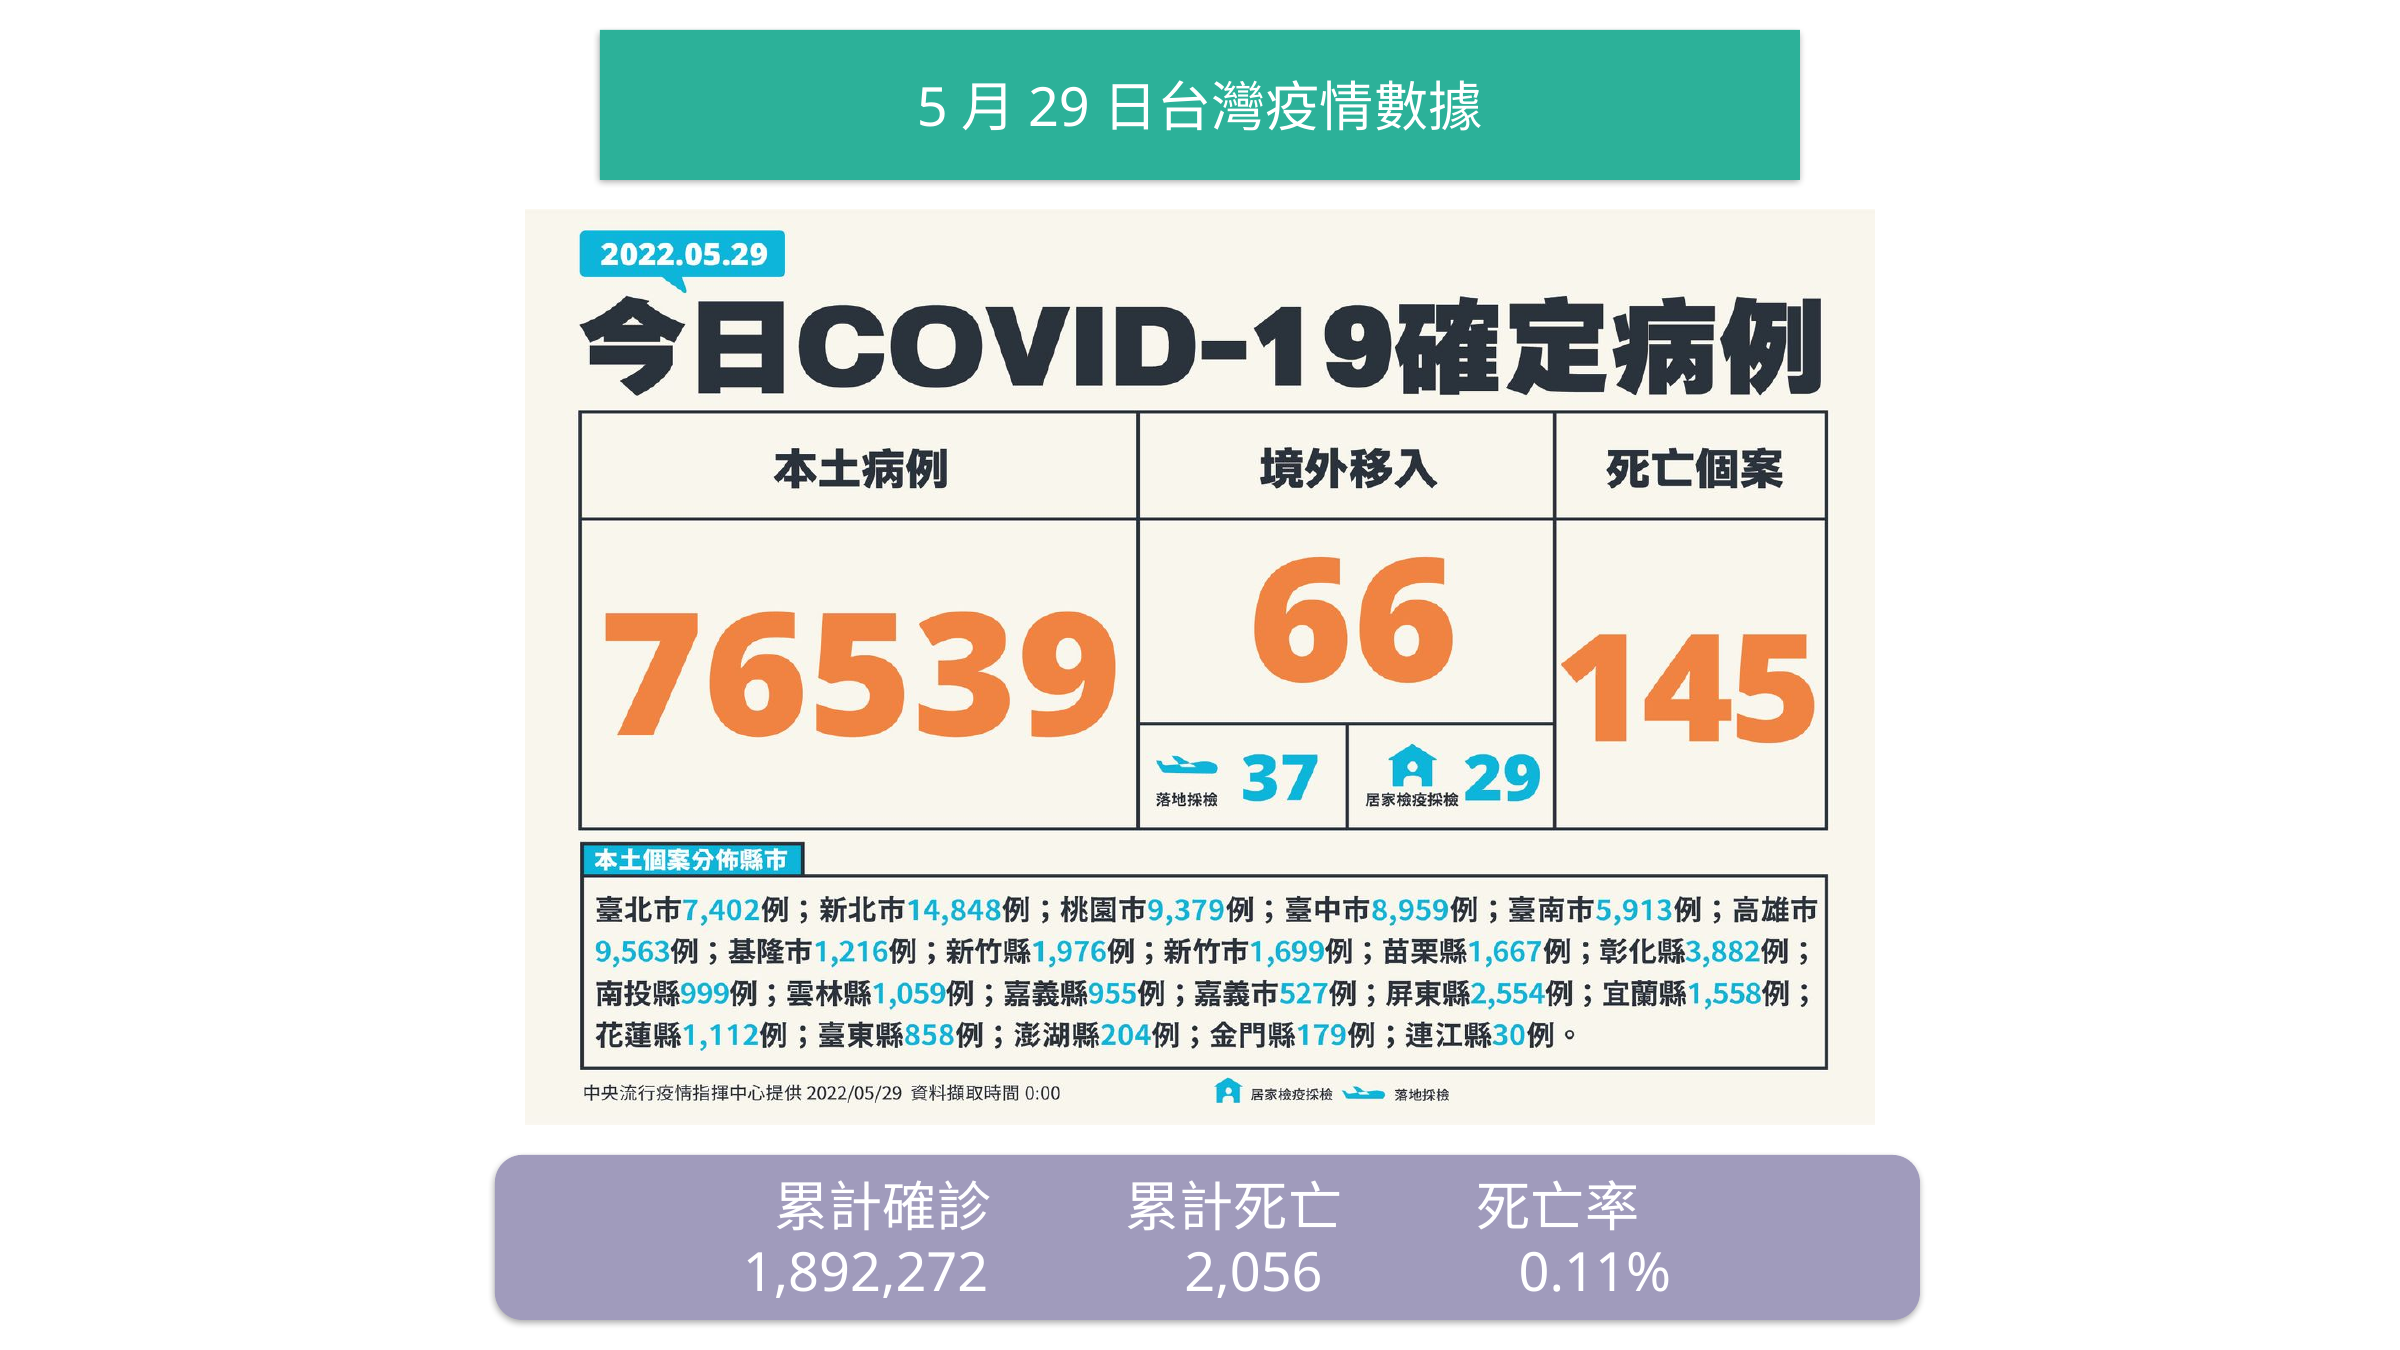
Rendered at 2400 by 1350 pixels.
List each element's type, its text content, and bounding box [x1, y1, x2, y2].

text_box 5月29日台灣疫情數據 [599, 29, 1801, 181]
text_box 累計確診 累計死亡 死亡率 1,892,272 2,056 0.11% [494, 1154, 1921, 1321]
picture [524, 209, 1876, 1126]
